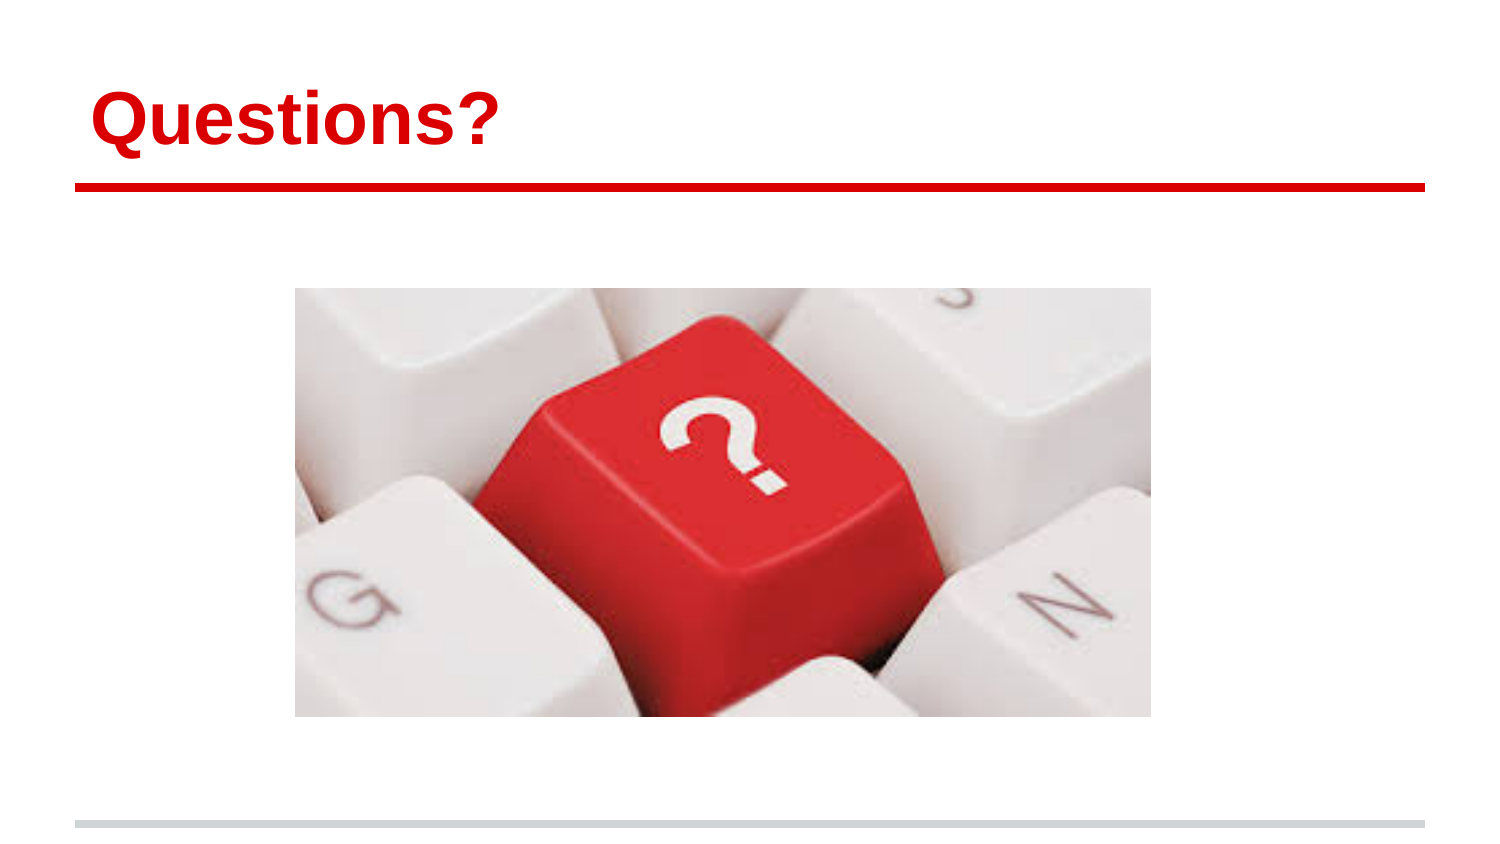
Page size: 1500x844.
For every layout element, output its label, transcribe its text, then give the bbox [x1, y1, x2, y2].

title Questions? [75, 33, 1425, 175]
picture [295, 288, 1152, 717]
